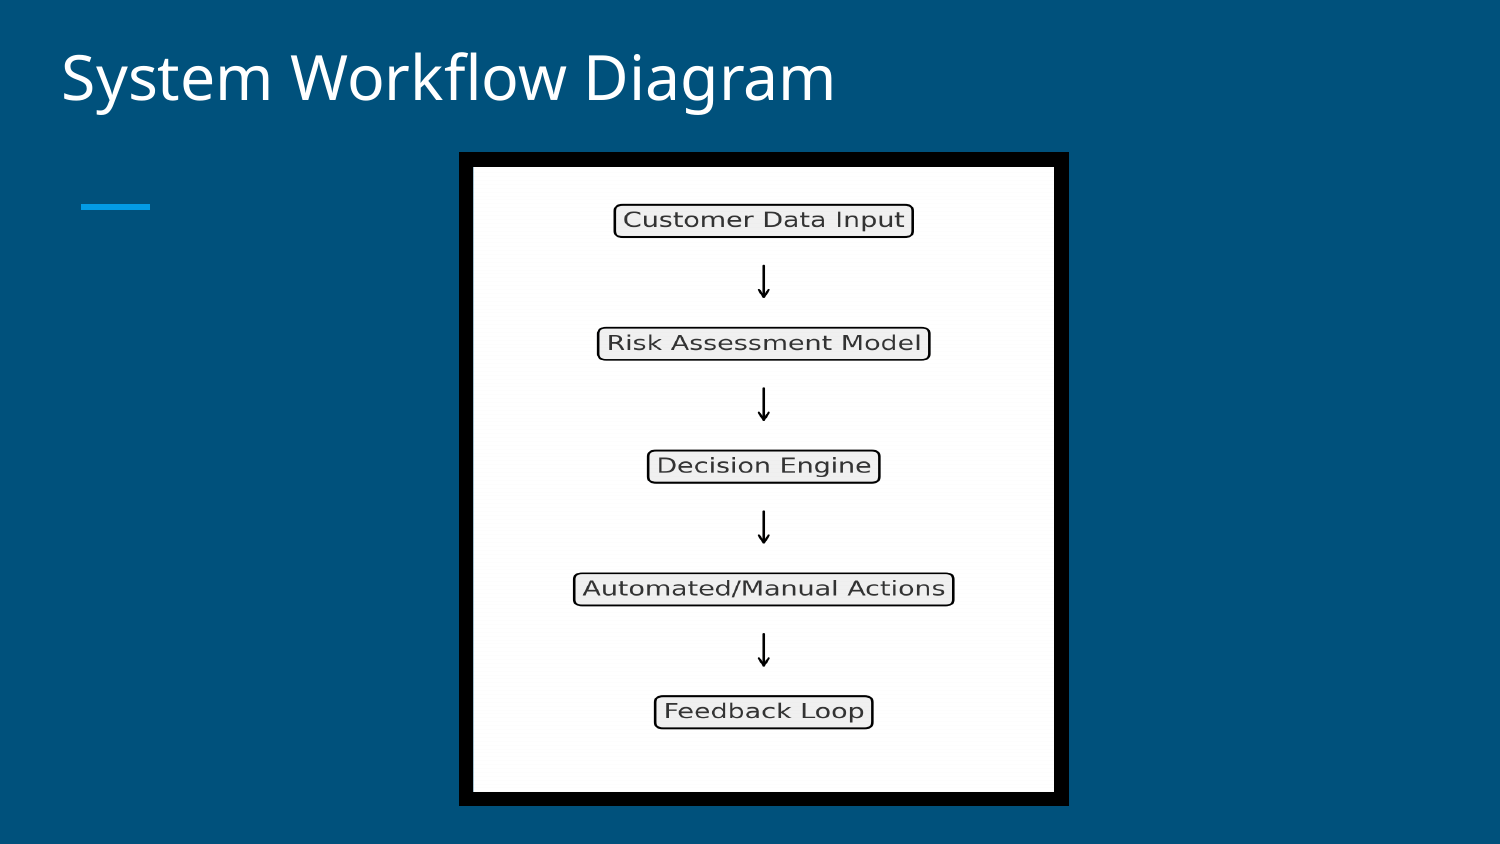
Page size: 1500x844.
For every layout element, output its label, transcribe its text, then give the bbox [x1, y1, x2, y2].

title System Workflow Diagram [46, 15, 1420, 128]
picture [473, 166, 1055, 792]
